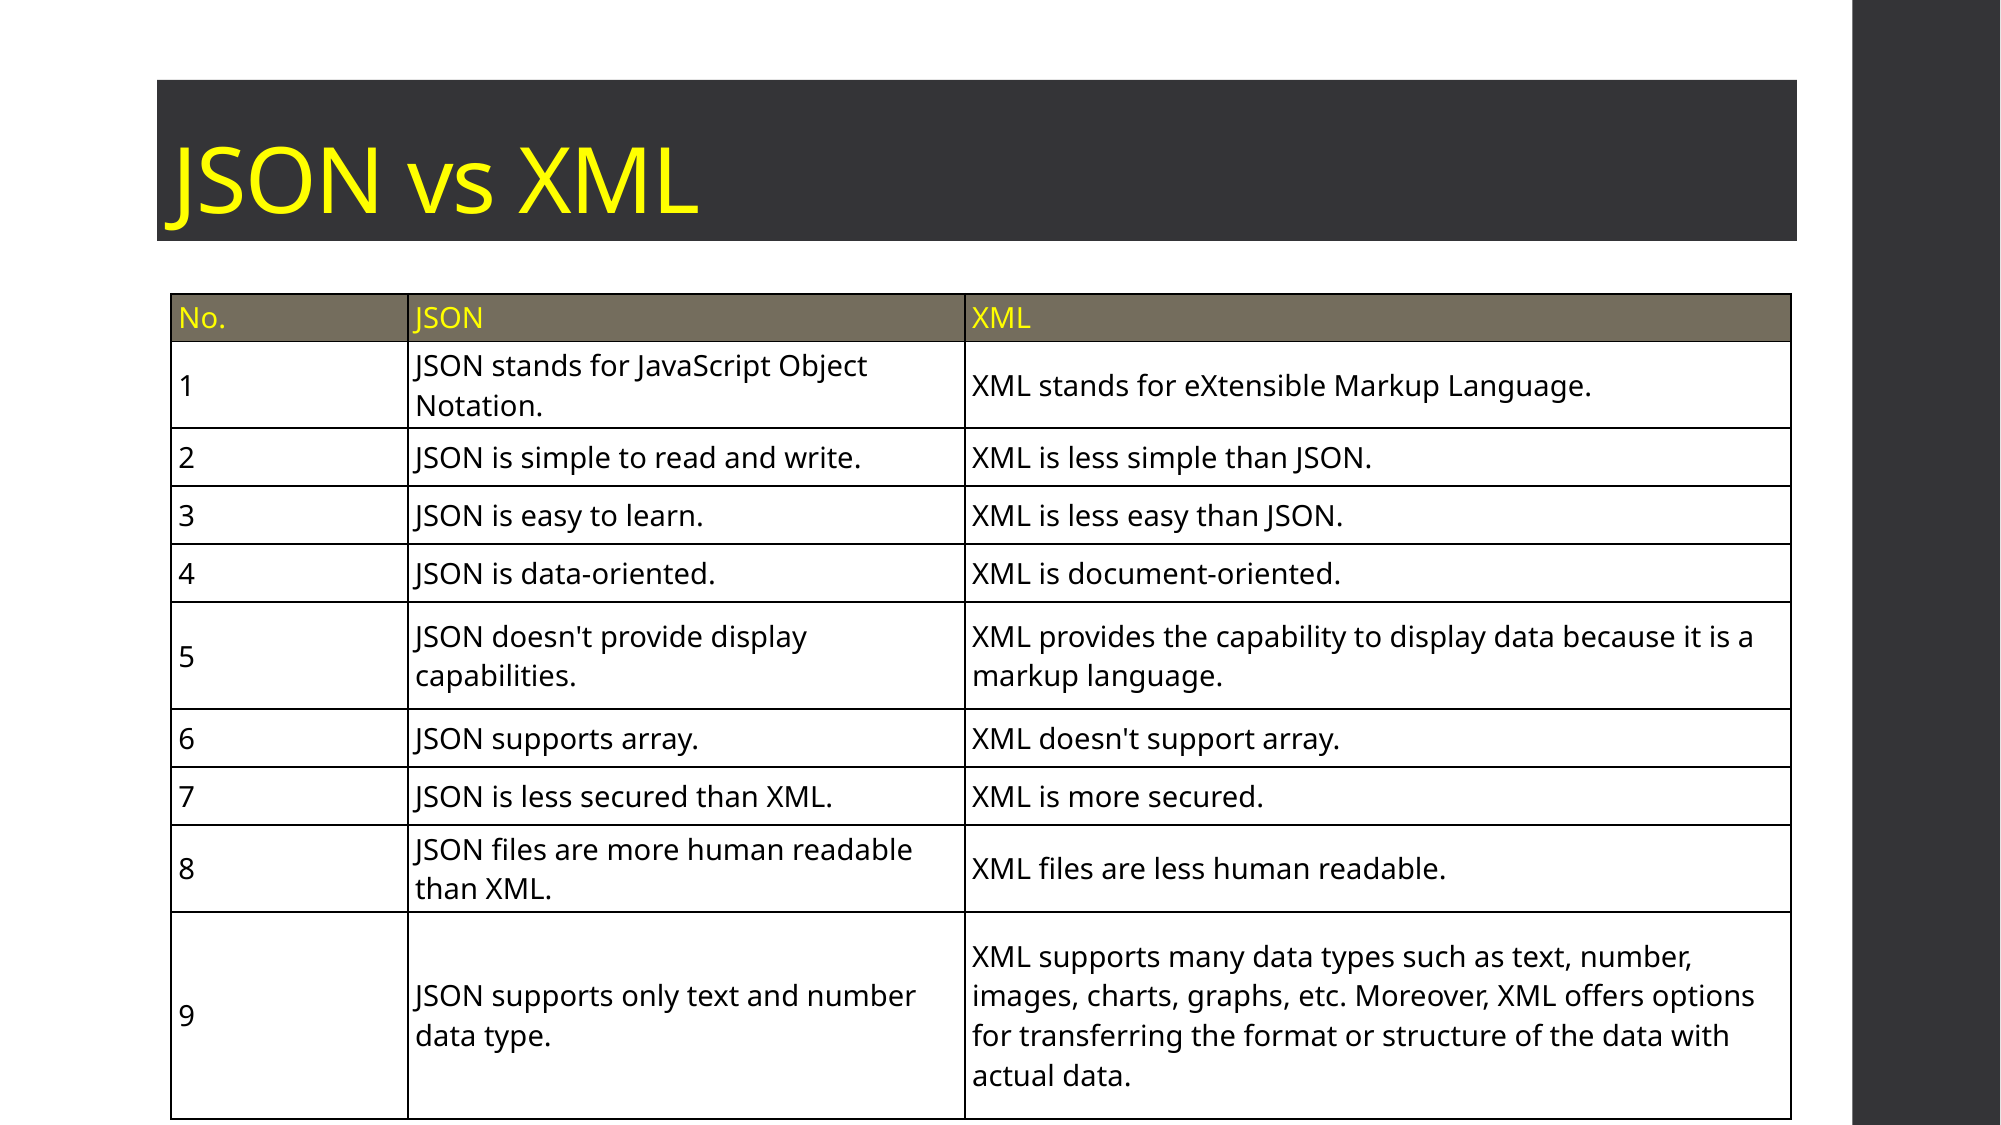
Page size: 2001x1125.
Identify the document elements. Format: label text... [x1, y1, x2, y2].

table_cell 7 [172, 768, 407, 824]
title JSON vs XML [157, 79, 1797, 241]
table_cell XML supports many data types such as text, number, images, charts, graphs, etc. Moreover, XML offers options for transferring the format or structure of the data with actual data. [966, 913, 1790, 1118]
table_cell 8 [172, 826, 407, 911]
table_cell 6 [172, 710, 407, 766]
table_cell XML provides the capability to display data because it is a markup language. [966, 603, 1790, 708]
table_header JSON [409, 295, 964, 341]
table_cell JSON stands for JavaScript Object Notation. [409, 342, 964, 427]
table_cell XML doesn't support array. [966, 710, 1790, 766]
table_cell XML is less simple than JSON. [966, 429, 1790, 485]
table_header No. [172, 295, 407, 341]
table_cell JSON is simple to read and write. [409, 429, 964, 485]
table_cell XML files are less human readable. [966, 826, 1790, 911]
table_cell JSON files are more human readable than XML. [409, 826, 964, 911]
table_cell XML is more secured. [966, 768, 1790, 824]
table_header XML [966, 295, 1790, 341]
table_cell 2 [172, 429, 407, 485]
table_cell 5 [172, 603, 407, 708]
table_cell 1 [172, 342, 407, 427]
table_cell XML is less easy than JSON. [966, 487, 1790, 543]
table_cell 4 [172, 545, 407, 601]
table_cell JSON is less secured than XML. [409, 768, 964, 824]
table_cell JSON supports array. [409, 710, 964, 766]
table_cell JSON doesn't provide display capabilities. [409, 603, 964, 708]
table_cell JSON is data-oriented. [409, 545, 964, 601]
table_cell XML is document-oriented. [966, 545, 1790, 601]
table_cell 9 [172, 913, 407, 1118]
table_cell JSON is easy to learn. [409, 487, 964, 543]
table_cell 3 [172, 487, 407, 543]
table_cell XML stands for eXtensible Markup Language. [966, 342, 1790, 427]
table_cell JSON supports only text and number data type. [409, 913, 964, 1118]
